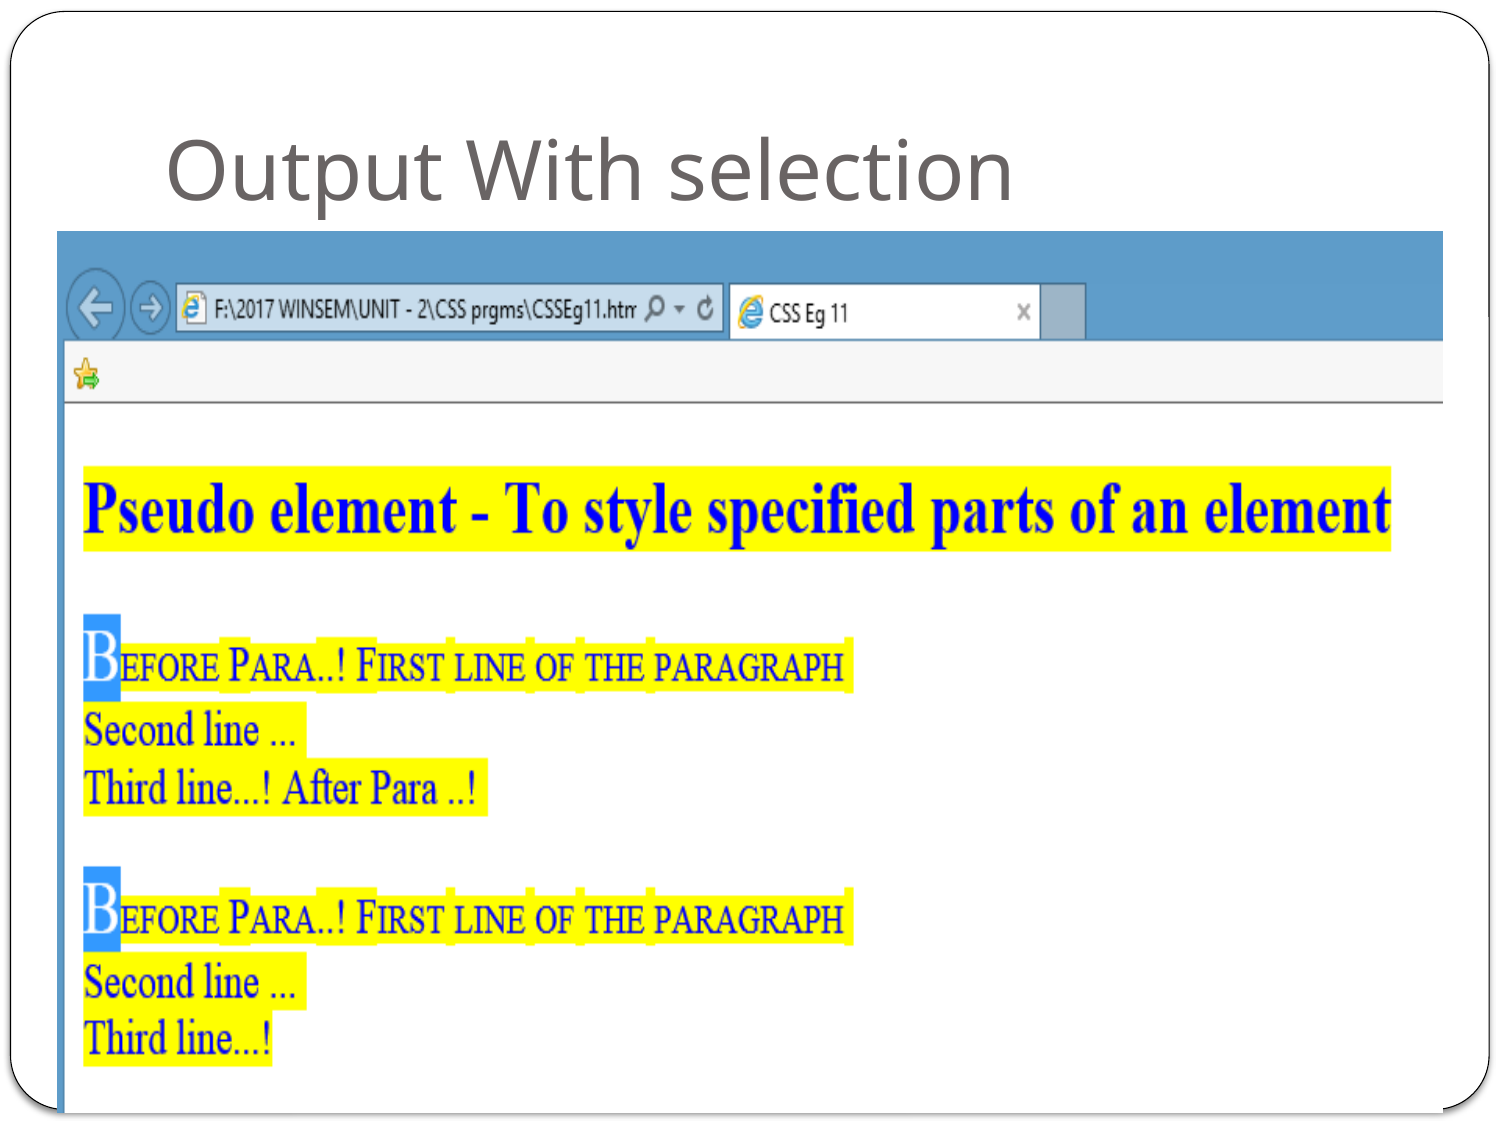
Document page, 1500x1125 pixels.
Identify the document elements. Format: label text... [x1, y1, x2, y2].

picture [56, 231, 1444, 1113]
title Output With selection [150, 45, 1425, 231]
